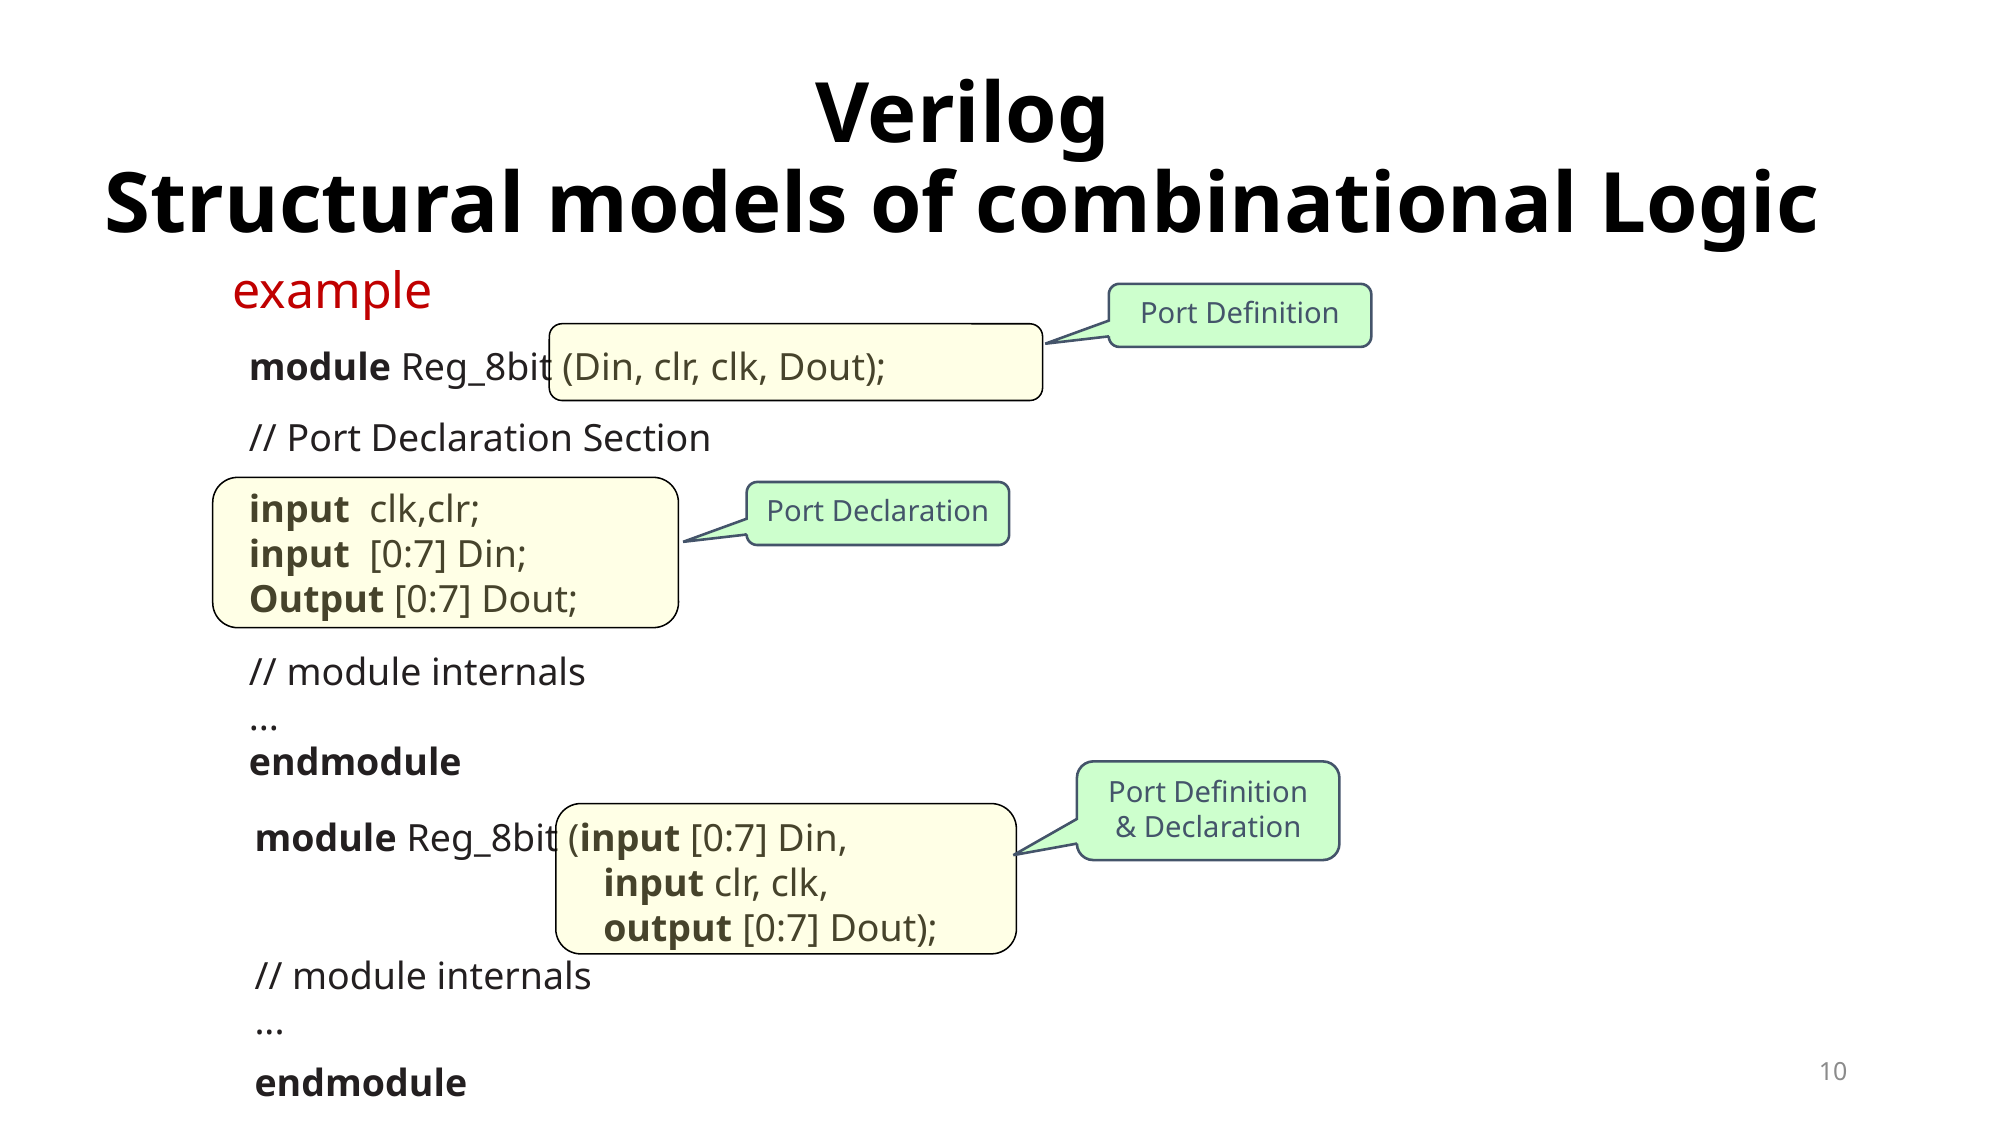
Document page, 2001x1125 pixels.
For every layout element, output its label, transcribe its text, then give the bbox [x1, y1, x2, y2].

text_box Verilog Structural models of combinational Logic [20, 38, 1905, 282]
text_box Port Definition [1045, 283, 1372, 347]
text_box example [217, 282, 1567, 379]
text_box module Reg_8bit (input [0:7] Din, input clr, clk, output [0:7] Dout); // module internals ... endmodule [209, 806, 1520, 1112]
text_box [549, 323, 1043, 401]
text_box Port Declaration [683, 481, 1010, 546]
slide_number 10 [1412, 1042, 1863, 1103]
text_box Port Definition & Declaration [1013, 761, 1340, 861]
text_box [212, 477, 679, 628]
text_box module Reg_8bit (Din, clr, clk, Dout); // Port Declaration Section input clk,clr; input [0:7] Din; Output [0:7] Dout; // module internals ... endmodule [204, 335, 1411, 791]
text_box [555, 803, 1017, 954]
